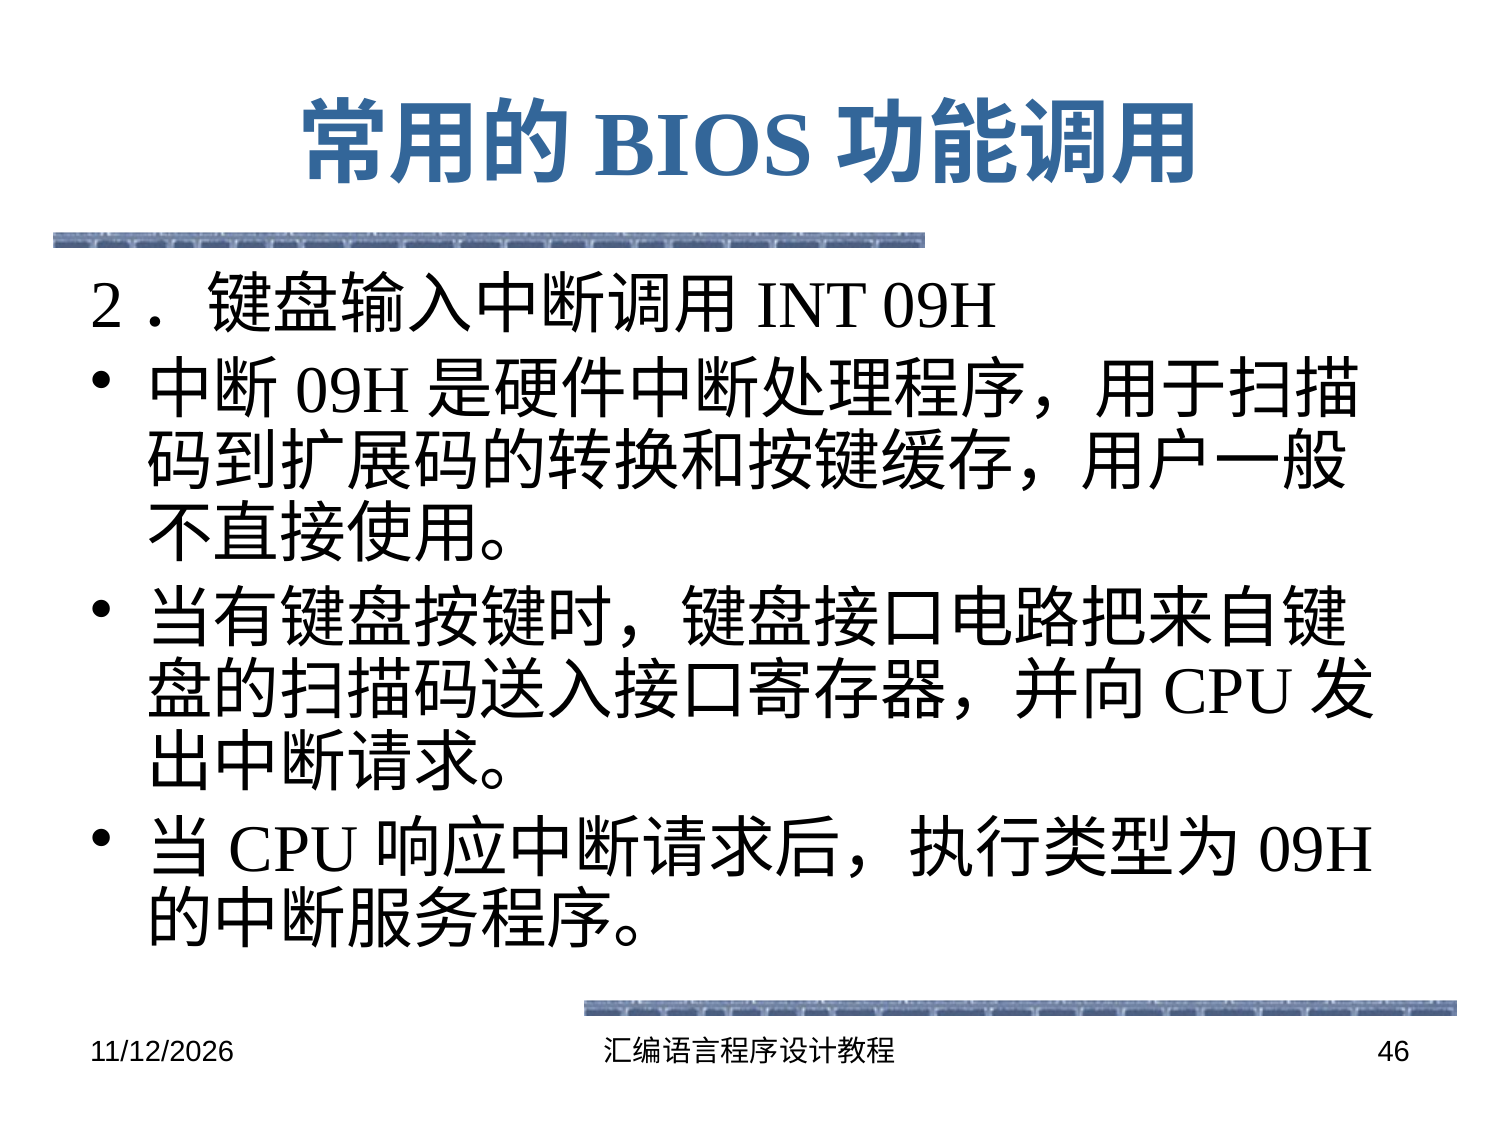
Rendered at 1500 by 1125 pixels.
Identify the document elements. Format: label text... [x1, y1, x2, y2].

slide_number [74, 1024, 426, 1103]
picture [53, 231, 925, 248]
footer 汇编语言程序设计教程 [512, 1024, 988, 1103]
list 2．键盘输入中断调用INT 09H 中断09H是硬件中断处理程序，用于扫描码到扩展码的转换和按键缓存，用户一般不直接使用。 当有键盘按键时，键盘接口电路把来自键盘的扫描码送入接口寄存器，并向CPU发出中断请求。 当CPU响应中断请求后，执行类型为09H的中断服务程序。 [74, 262, 1426, 1006]
title 常用的BIOS功能调用 [74, 44, 1426, 233]
slide_number 46 [1074, 1024, 1426, 1103]
picture [584, 999, 1457, 1016]
